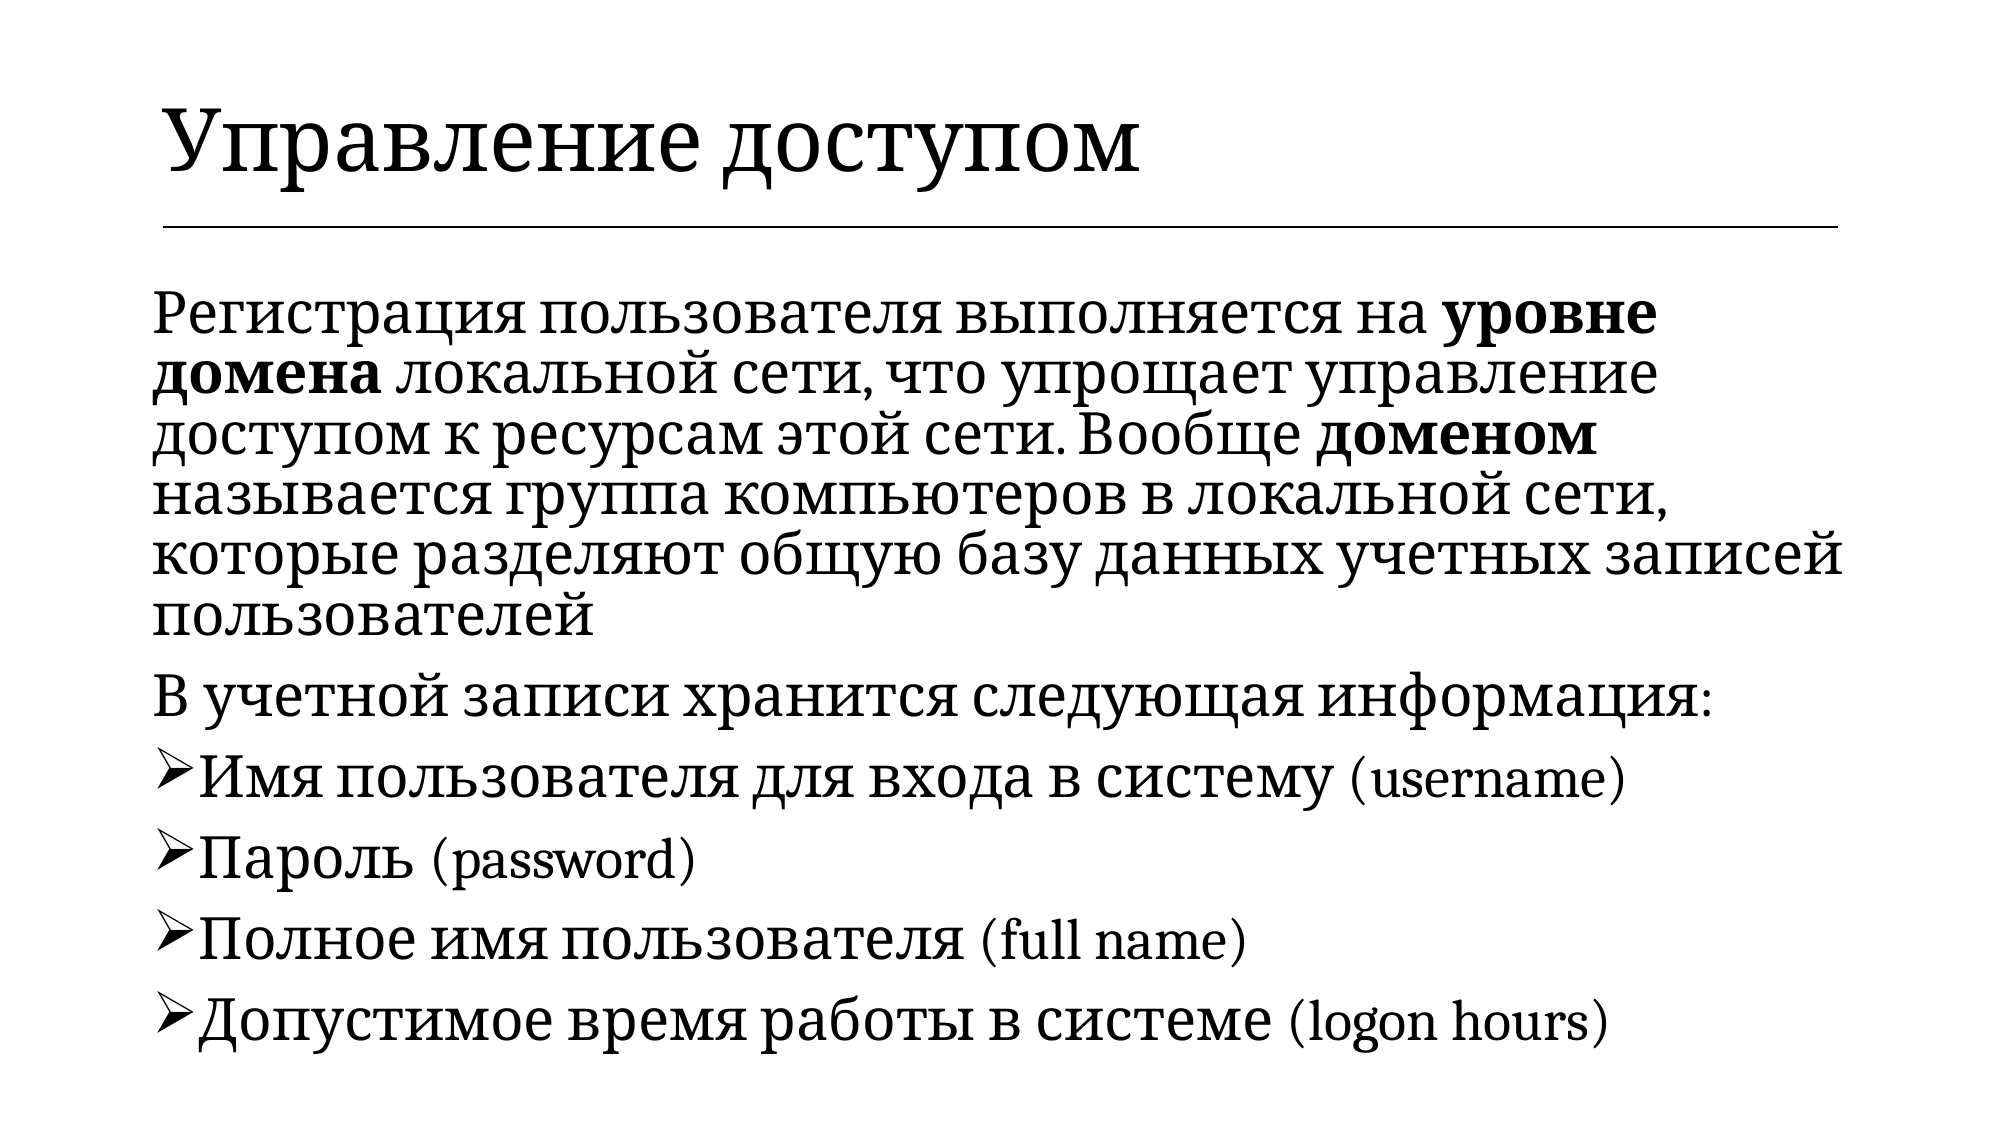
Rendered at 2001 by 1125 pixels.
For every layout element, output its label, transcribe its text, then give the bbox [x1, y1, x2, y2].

table_header Управление доступом [163, 60, 1838, 226]
list Регистрация пользователя выполняется на уровне домена локальной сети, что упрощает управление доступом к ресурсам этой сети. Вообще доменом называется группа компьютеров в локальной сети, которые разделяют общую базу данных учетных записей пользователей В учетной записи хранится следующая информация: Имя пользователя для входа в систему (username) Пароль (password) Полное имя пользователя (full name) Допустимое время работы в системе (logon hours) [137, 277, 1863, 1066]
